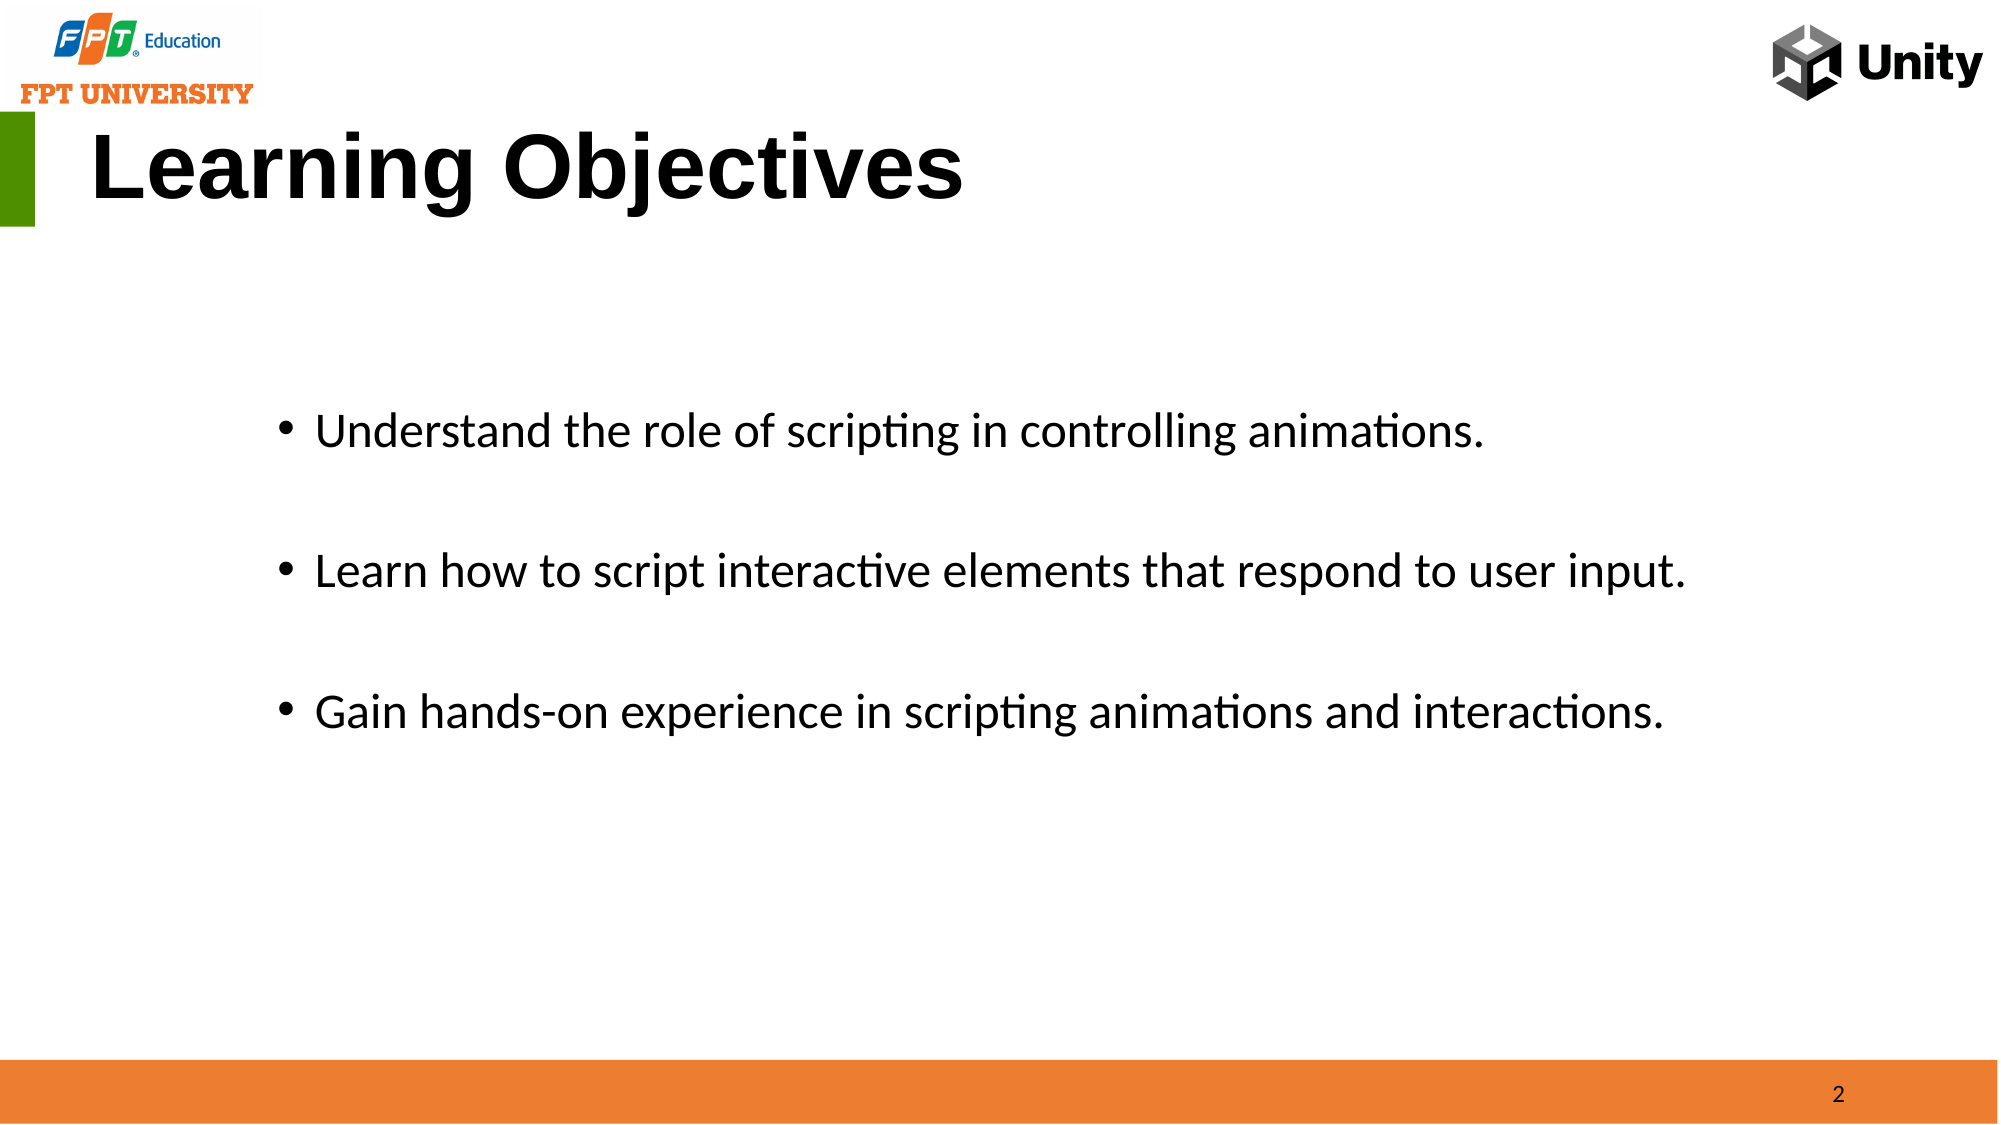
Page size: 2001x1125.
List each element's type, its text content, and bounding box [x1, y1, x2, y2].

slide_number 2 [1412, 1063, 1861, 1121]
title Learning Objectives [37, 111, 1975, 227]
picture [4, 4, 262, 109]
picture [1765, 0, 1992, 126]
text_box Understand the role of scripting in controlling animations. Learn how to script interactive elements that respond to user input. Gain hands-on experience in scripting animations and interactions. [262, 329, 1738, 674]
